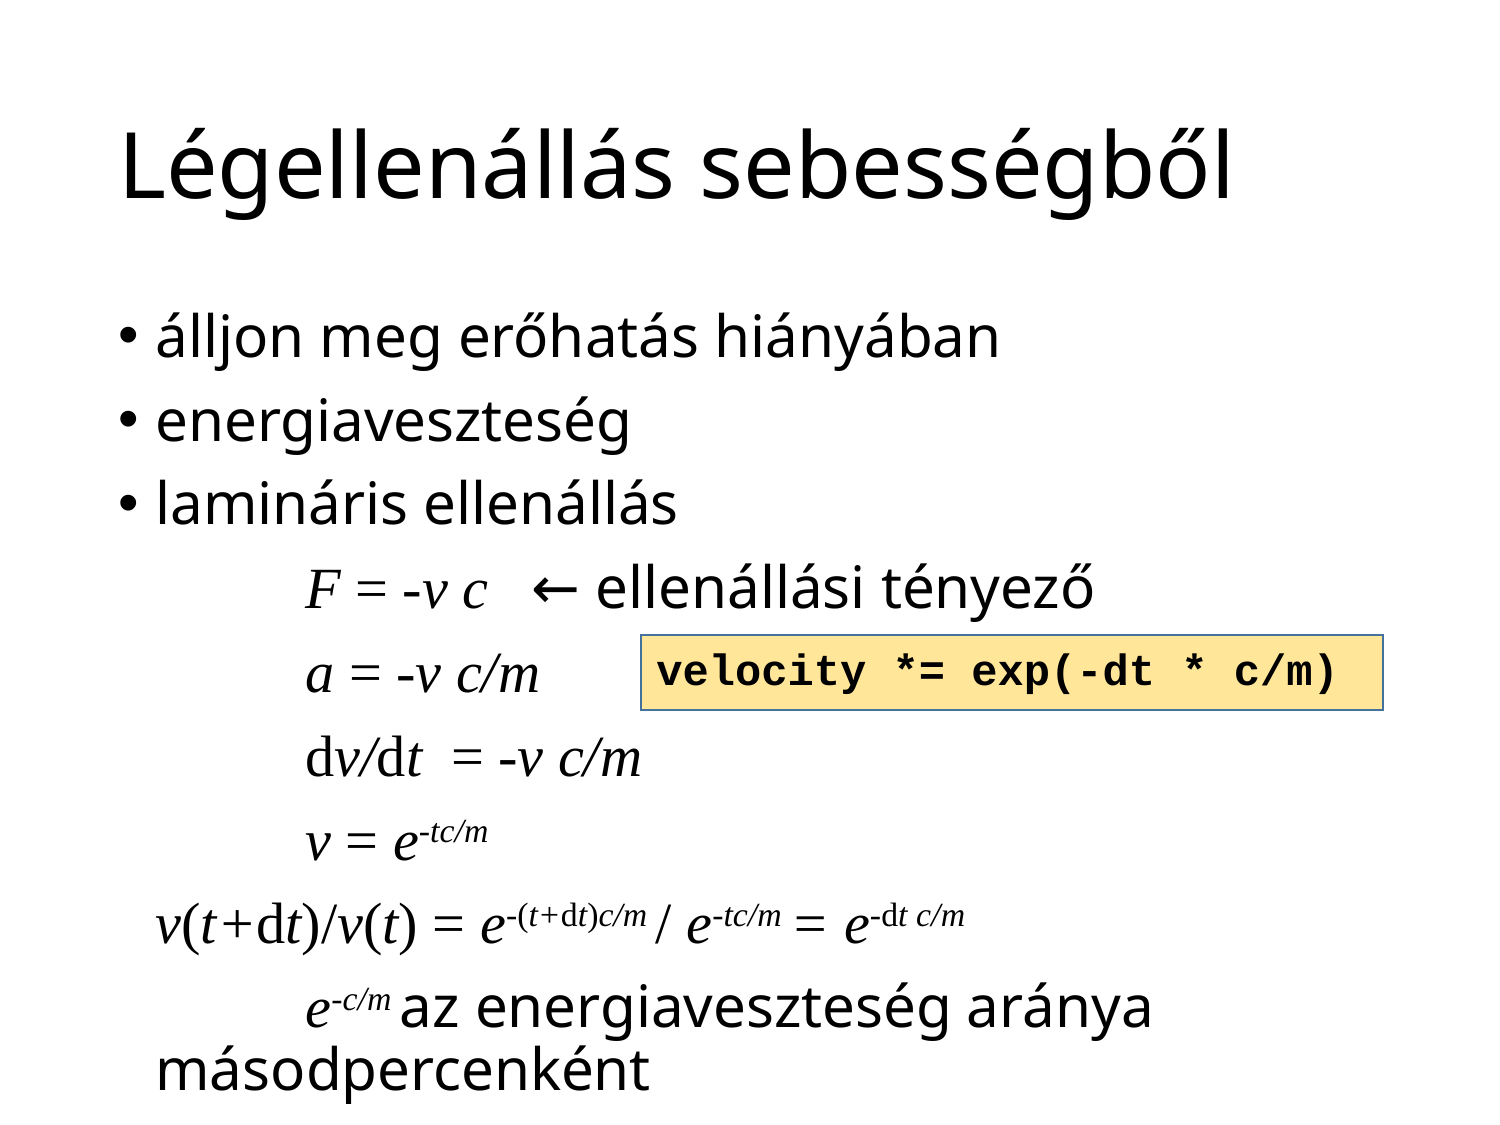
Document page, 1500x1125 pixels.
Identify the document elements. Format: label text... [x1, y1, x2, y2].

title Légellenállás sebességből [103, 59, 1397, 278]
text_box velocity *= exp(-dt * c/m) [640, 634, 1384, 711]
list álljon meg erőhatás hiányában energiaveszteség lamináris ellenállás F = -v c ← ellenállási tényező a = -v c/m dv/dt = -v c/m v = e-tc/m v(t+dt)/v(t) = e-(t+dt)c/m / e-tc/m = e-dt c/m e-c/m az energiaveszteség aránya másodpercenként [103, 299, 1397, 1114]
